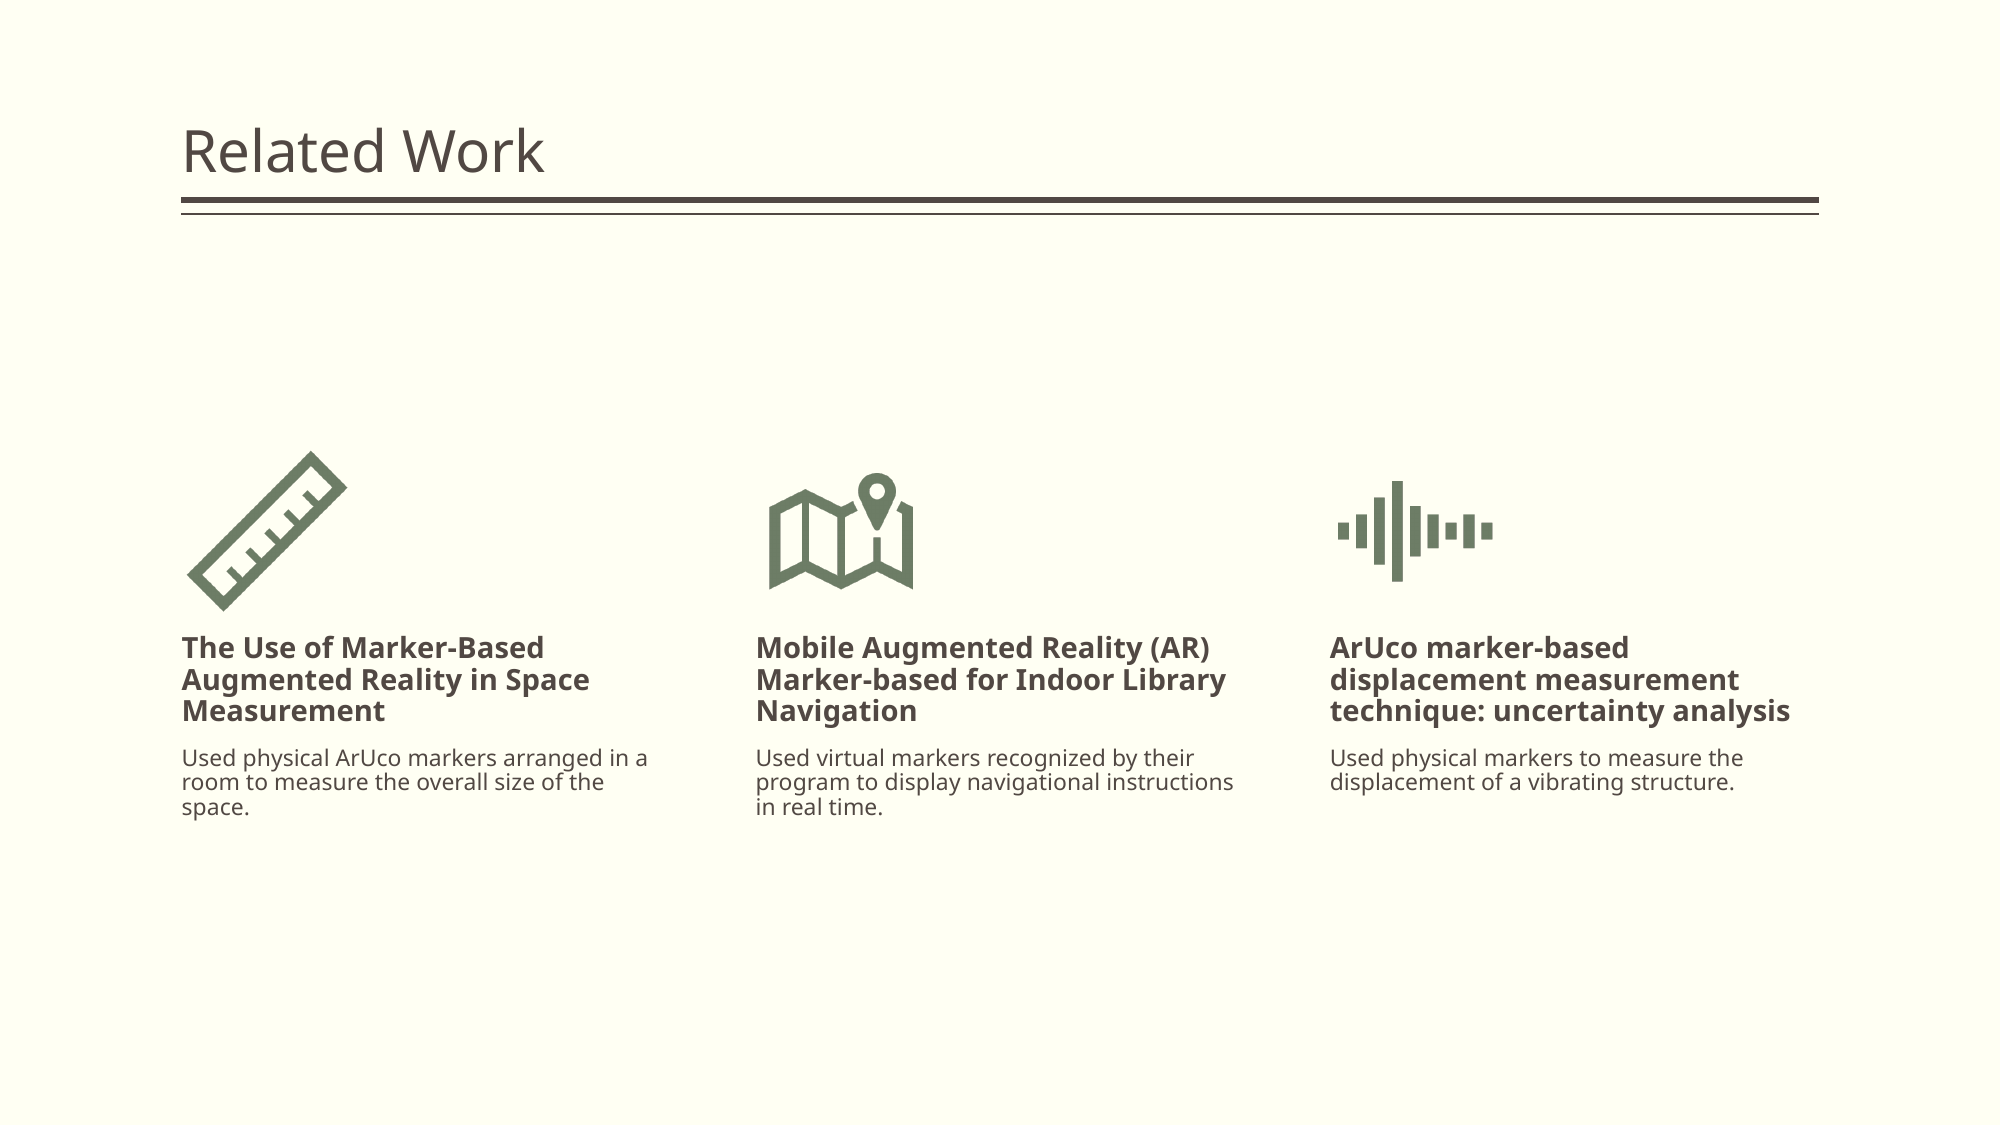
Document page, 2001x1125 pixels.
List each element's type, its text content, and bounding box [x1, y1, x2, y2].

title Related Work [181, 12, 1819, 193]
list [181, 262, 1819, 1013]
